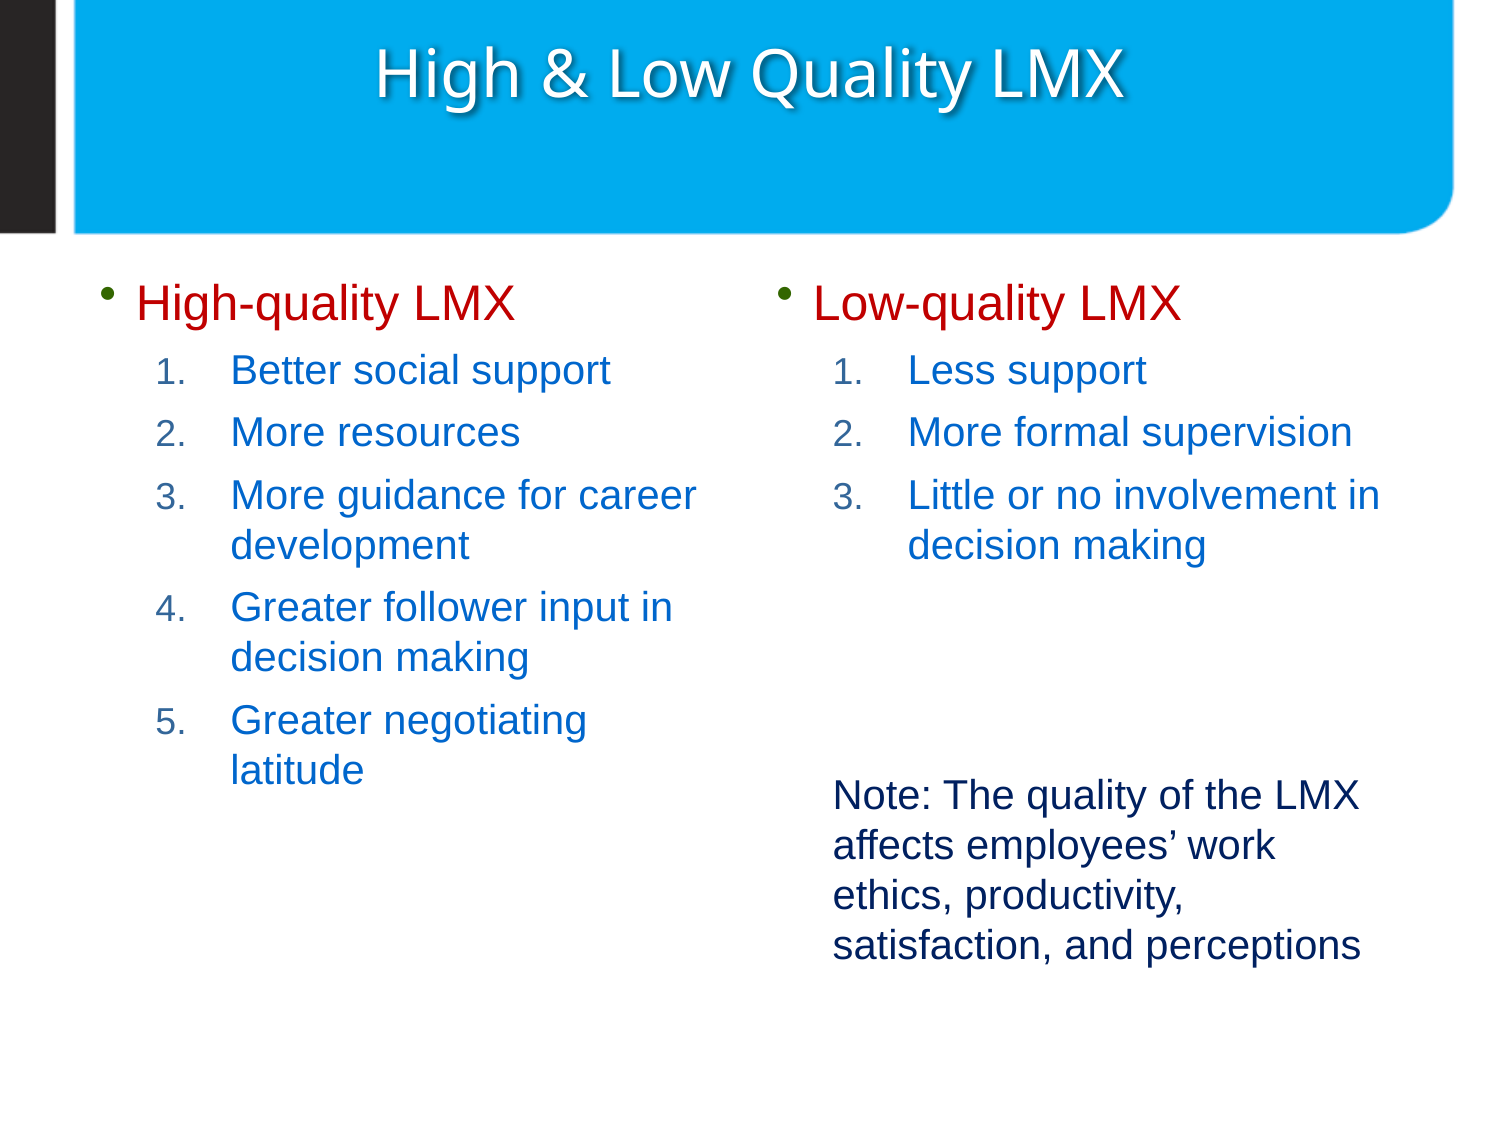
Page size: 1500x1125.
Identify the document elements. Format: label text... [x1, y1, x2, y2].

list Low-quality LMX Less support More formal supervision Little or no involvement in decision making Note: The quality of the LMX affects employees’ work ethics, productivity, satisfaction, and perceptions [761, 262, 1414, 698]
list High-quality LMX Better social support More resources More guidance for career development Greater follower input in decision making Greater negotiating latitude [84, 262, 737, 1043]
title High & Low Quality LMX [87, 23, 1413, 120]
picture [0, 0, 1456, 238]
